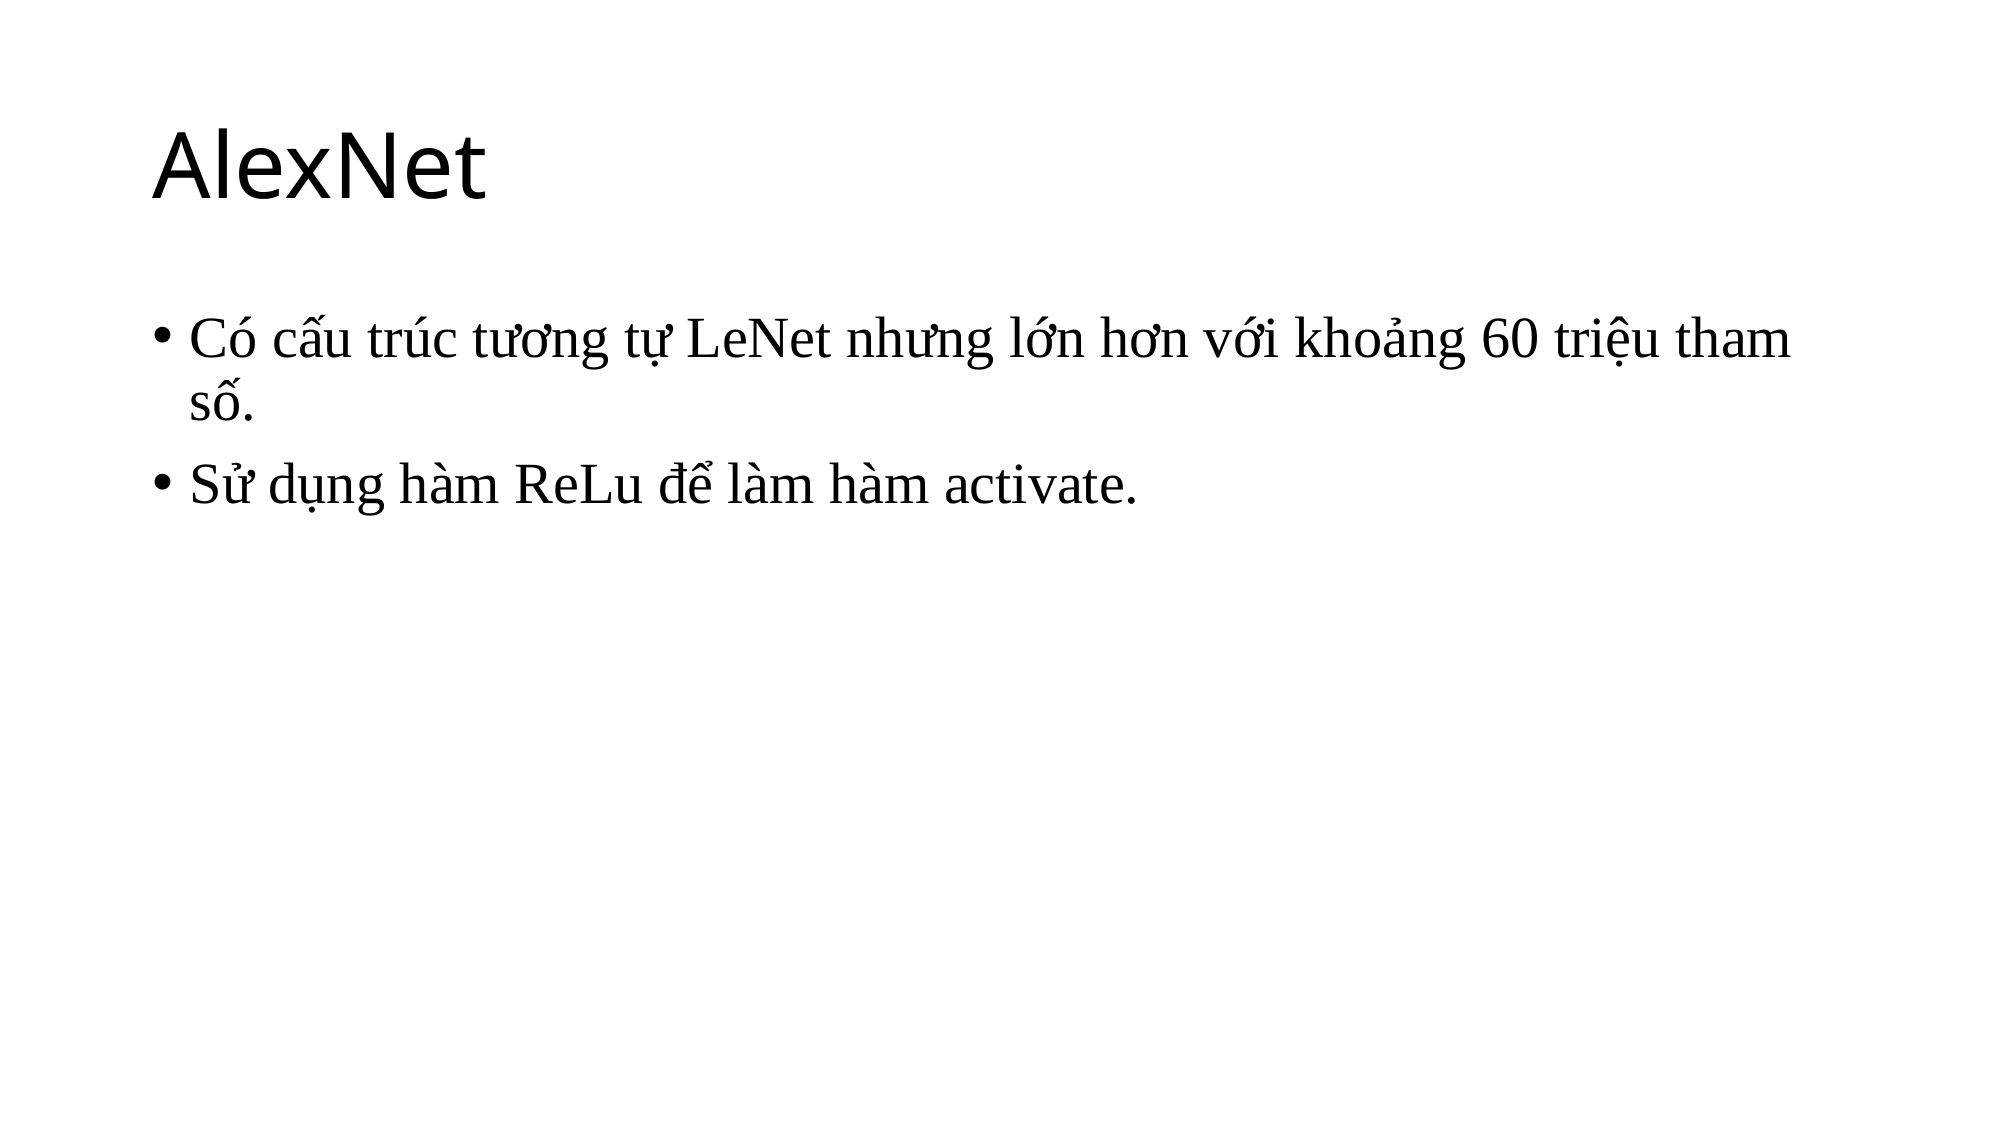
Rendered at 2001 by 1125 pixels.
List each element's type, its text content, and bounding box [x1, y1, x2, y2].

title AlexNet [137, 59, 1863, 278]
list Có cấu trúc tương tự LeNet nhưng lớn hơn với khoảng 60 triệu tham số. Sử dụng hàm ReLu để làm hàm activate. [137, 299, 1863, 1014]
